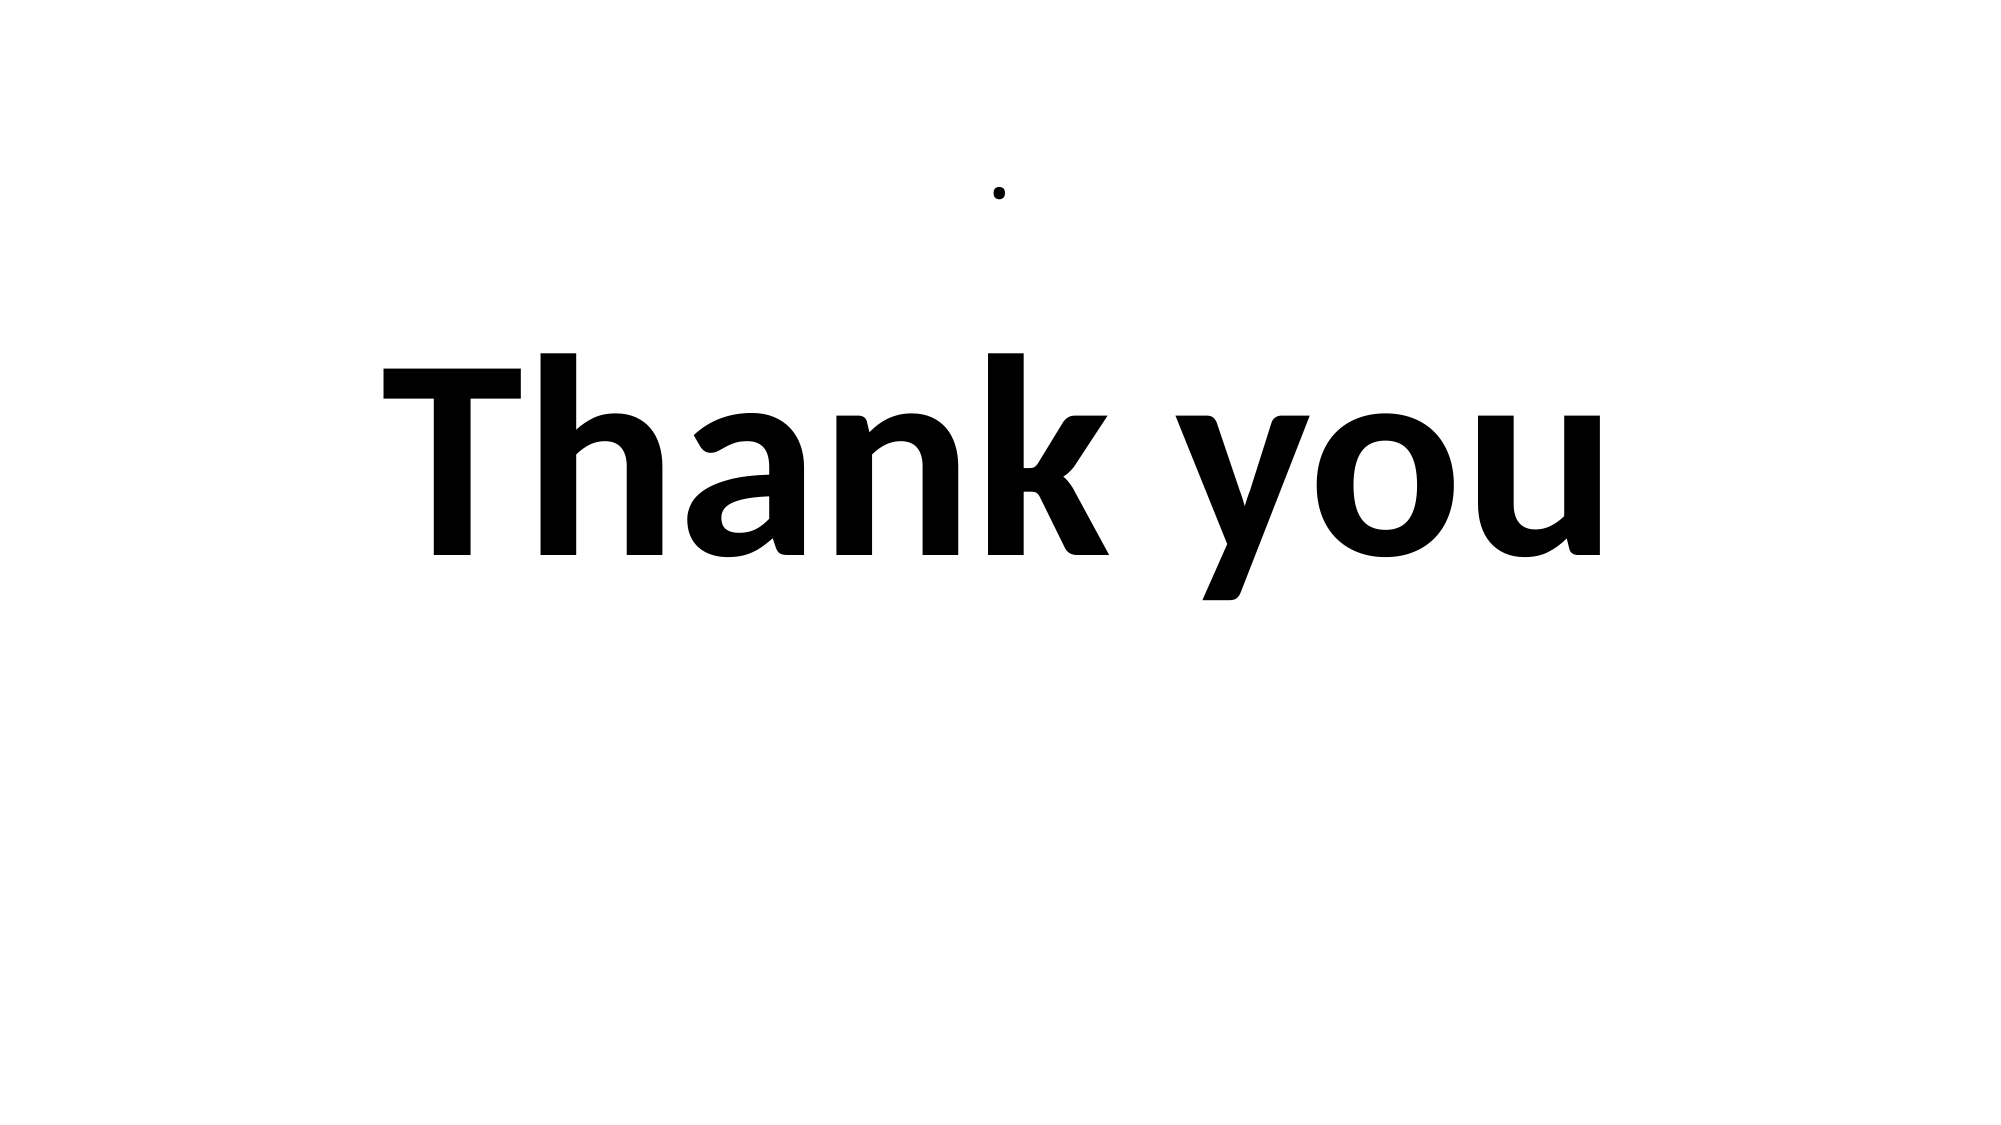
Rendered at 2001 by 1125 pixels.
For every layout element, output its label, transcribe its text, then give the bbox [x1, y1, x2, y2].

list Thank you [137, 299, 1863, 1014]
title . [137, 59, 1863, 278]
